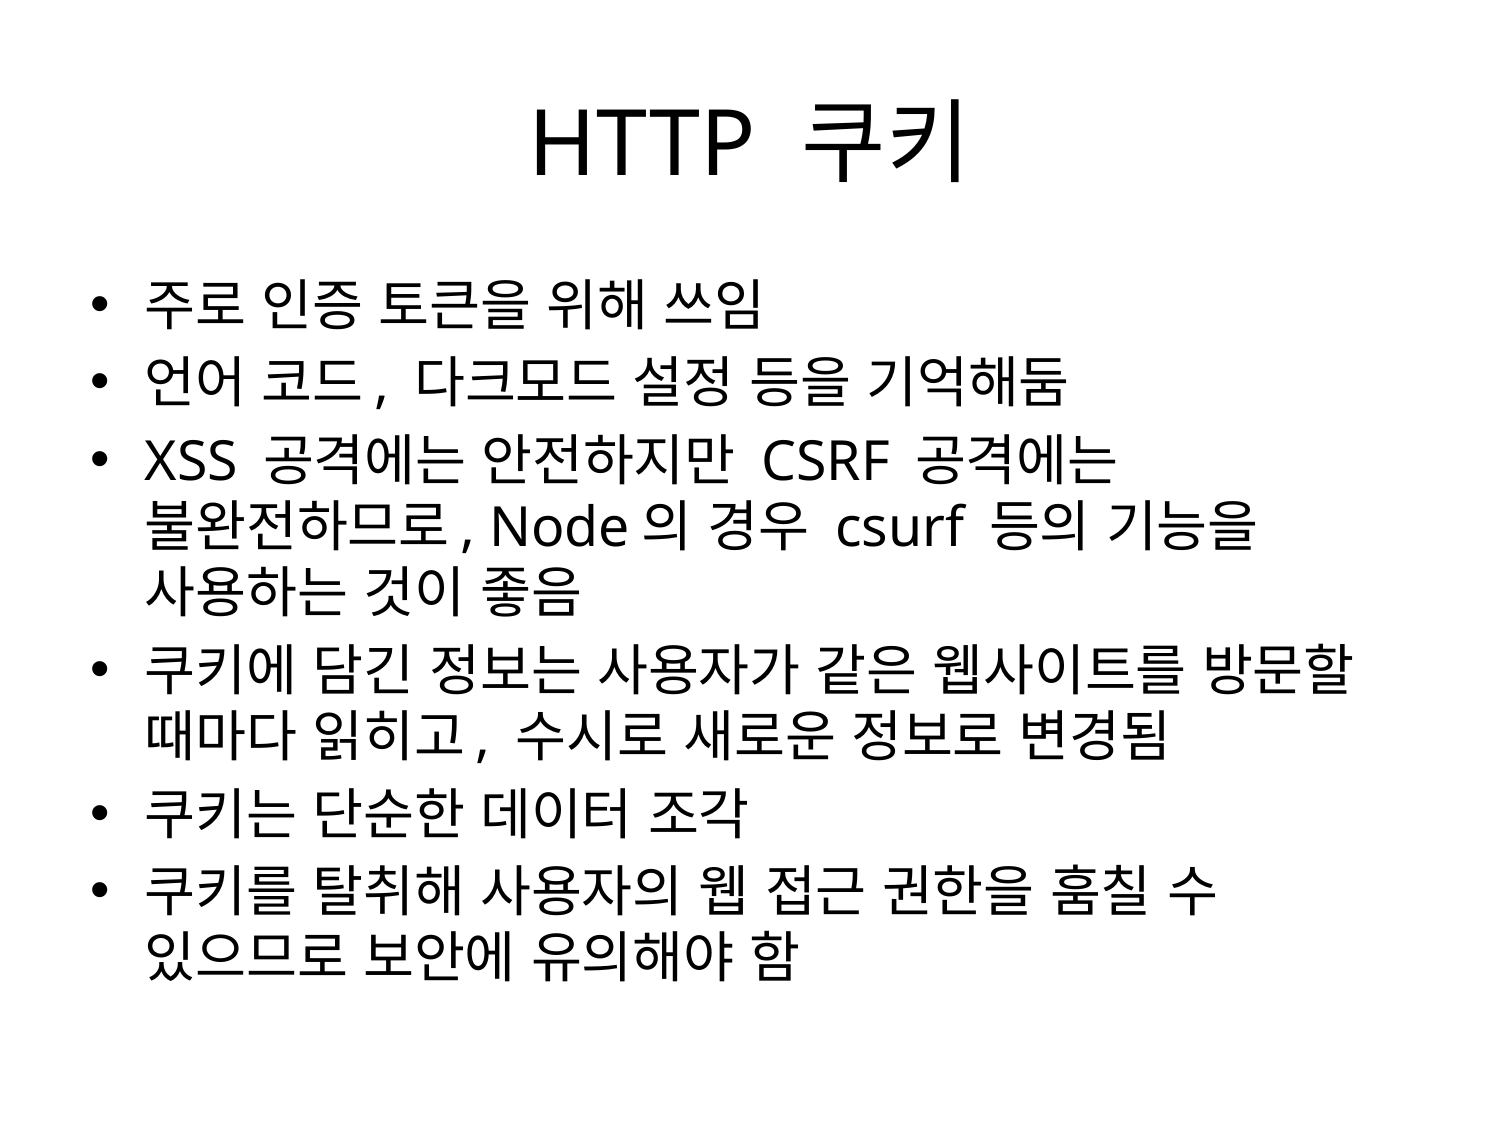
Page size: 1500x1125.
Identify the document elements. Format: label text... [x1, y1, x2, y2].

title HTTP 쿠키 [75, 45, 1425, 233]
list 주로 인증 토큰을 위해 쓰임 언어 코드, 다크모드 설정 등을 기억해둠 XSS 공격에는 안전하지만 CSRF 공격에는 불완전하므로, Node의 경우 csurf 등의 기능을 사용하는 것이 좋음 쿠키에 담긴 정보는 사용자가 같은 웹사이트를 방문할 때마다 읽히고, 수시로 새로운 정보로 변경됨 쿠키는 단순한 데이터 조각 쿠키를 탈취해 사용자의 웹 접근 권한을 훔칠 수 있으므로 보안에 유의해야 함 [75, 262, 1425, 1005]
